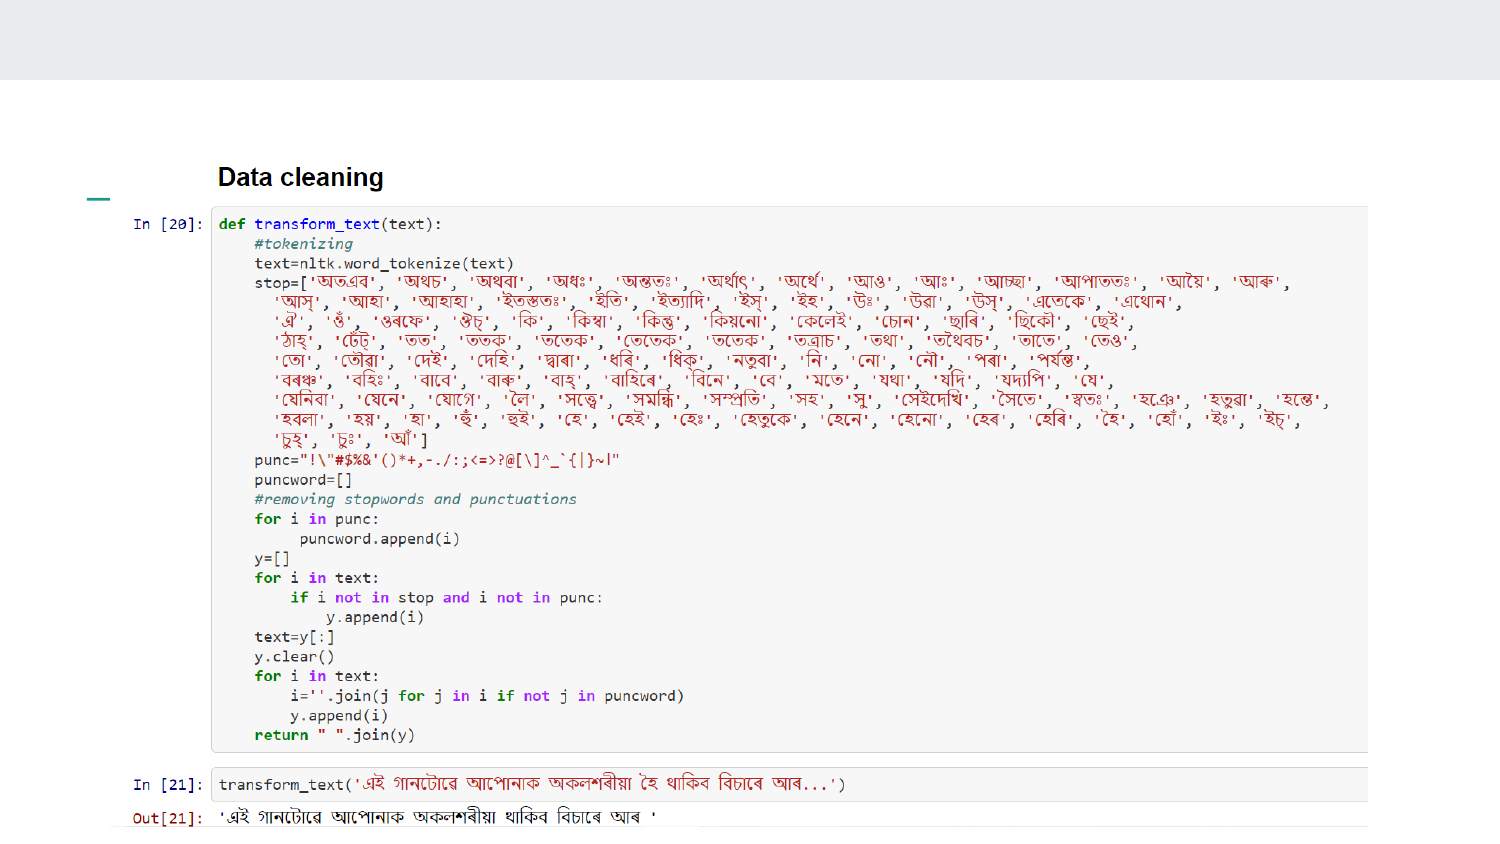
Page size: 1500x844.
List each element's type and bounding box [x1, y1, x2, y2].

picture [110, 150, 1368, 827]
